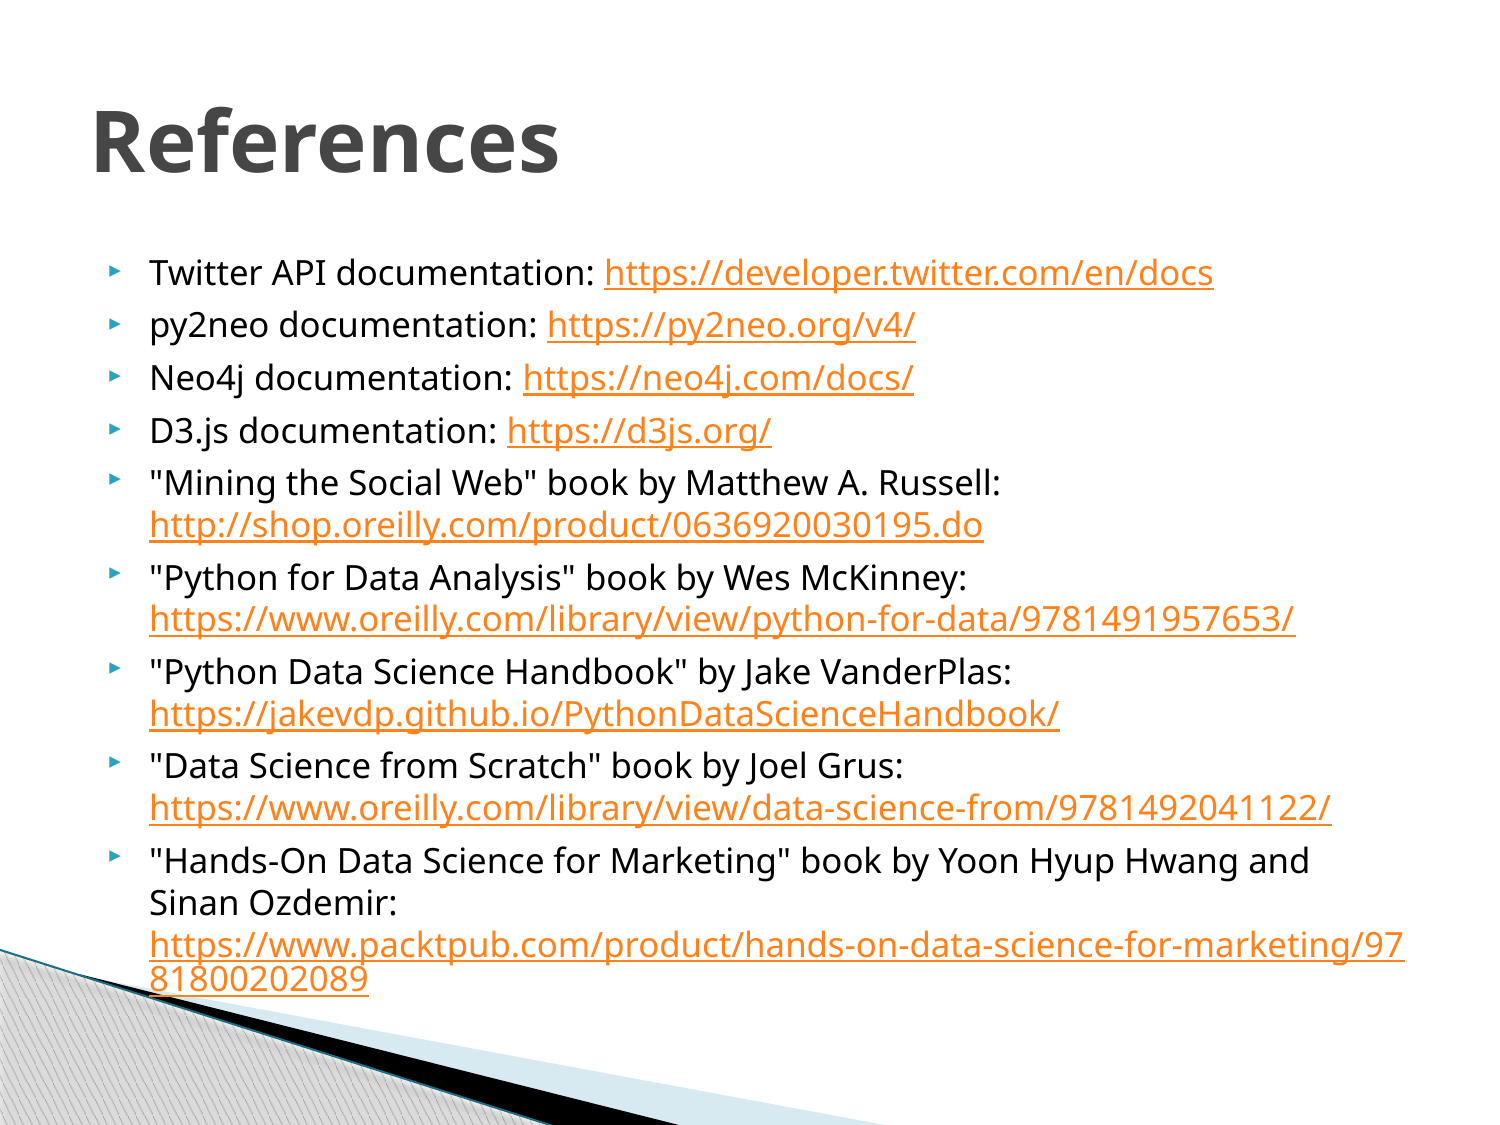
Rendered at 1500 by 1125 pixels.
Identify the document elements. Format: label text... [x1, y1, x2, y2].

list Twitter API documentation: https://developer.twitter.com/en/docs py2neo documentation: https://py2neo.org/v4/ Neo4j documentation: https://neo4j.com/docs/ D3.js documentation: https://d3js.org/ "Mining the Social Web" book by Matthew A. Russell: http://shop.oreilly.com/product/0636920030195.do "Python for Data Analysis" book by Wes McKinney: https://www.oreilly.com/library/view/python-for-data/9781491957653/ "Python Data Science Handbook" by Jake VanderPlas: https://jakevdp.github.io/PythonDataScienceHandbook/ "Data Science from Scratch" book by Joel Grus: https://www.oreilly.com/library/view/data-science-from/9781492041122/ "Hands-On Data Science for Marketing" book by Yoon Hyup Hwang and Sinan Ozdemir: https://www.packtpub.com/product/hands-on-data-science-for-marketing/9781800202089 [75, 243, 1425, 986]
title References [75, 45, 1425, 233]
